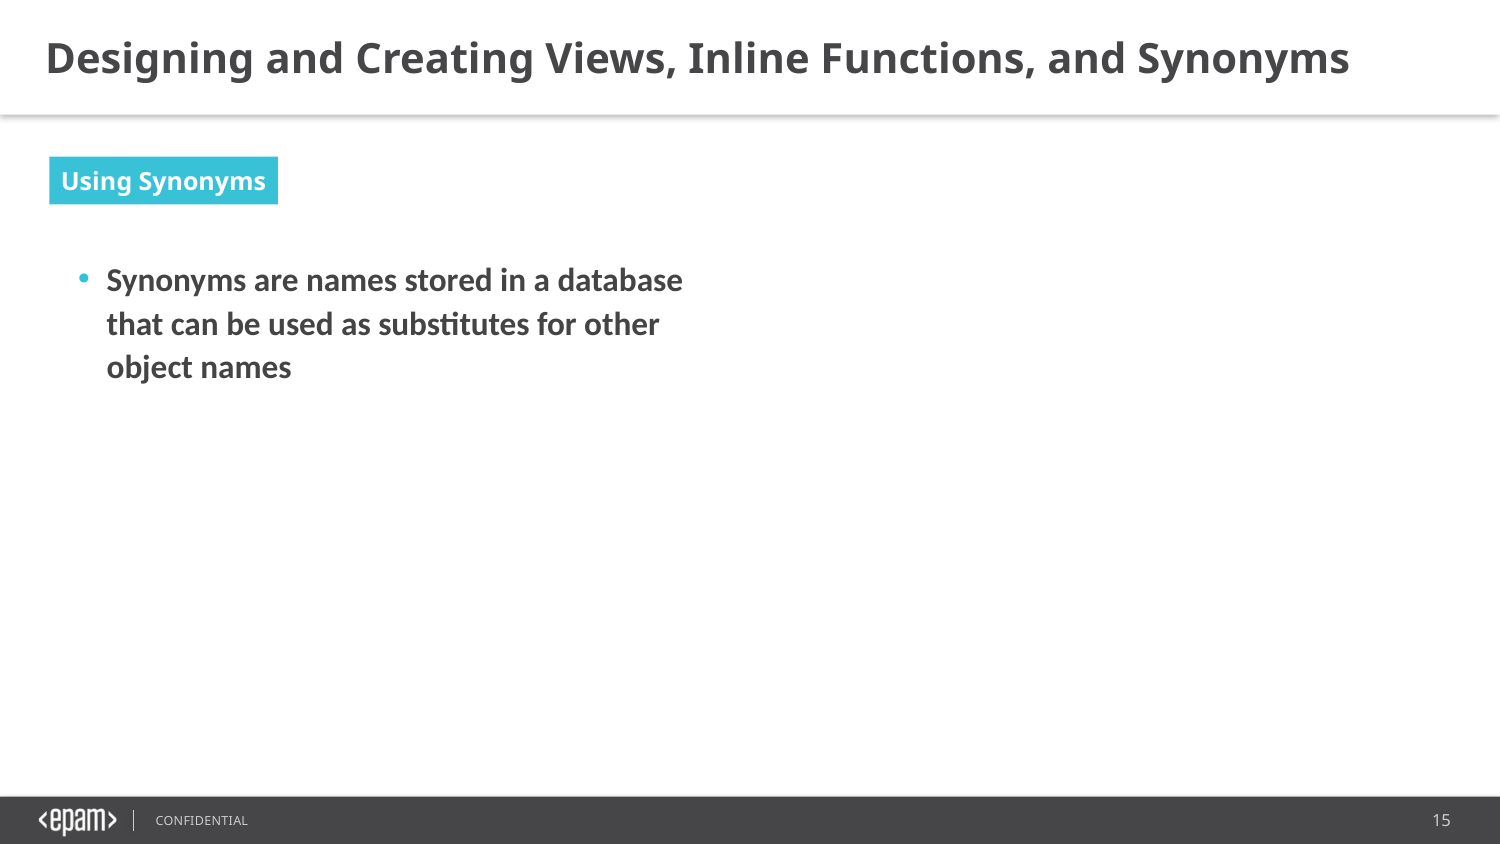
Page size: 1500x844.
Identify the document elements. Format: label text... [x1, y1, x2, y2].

text_box Using Synonyms [49, 156, 278, 205]
list Designing and Creating Views, Inline Functions, and Synonyms [0, 0, 1500, 115]
picture [38, 808, 117, 837]
text_box Synonyms are names stored in a database that can be used as substitutes for other object names [63, 246, 742, 786]
